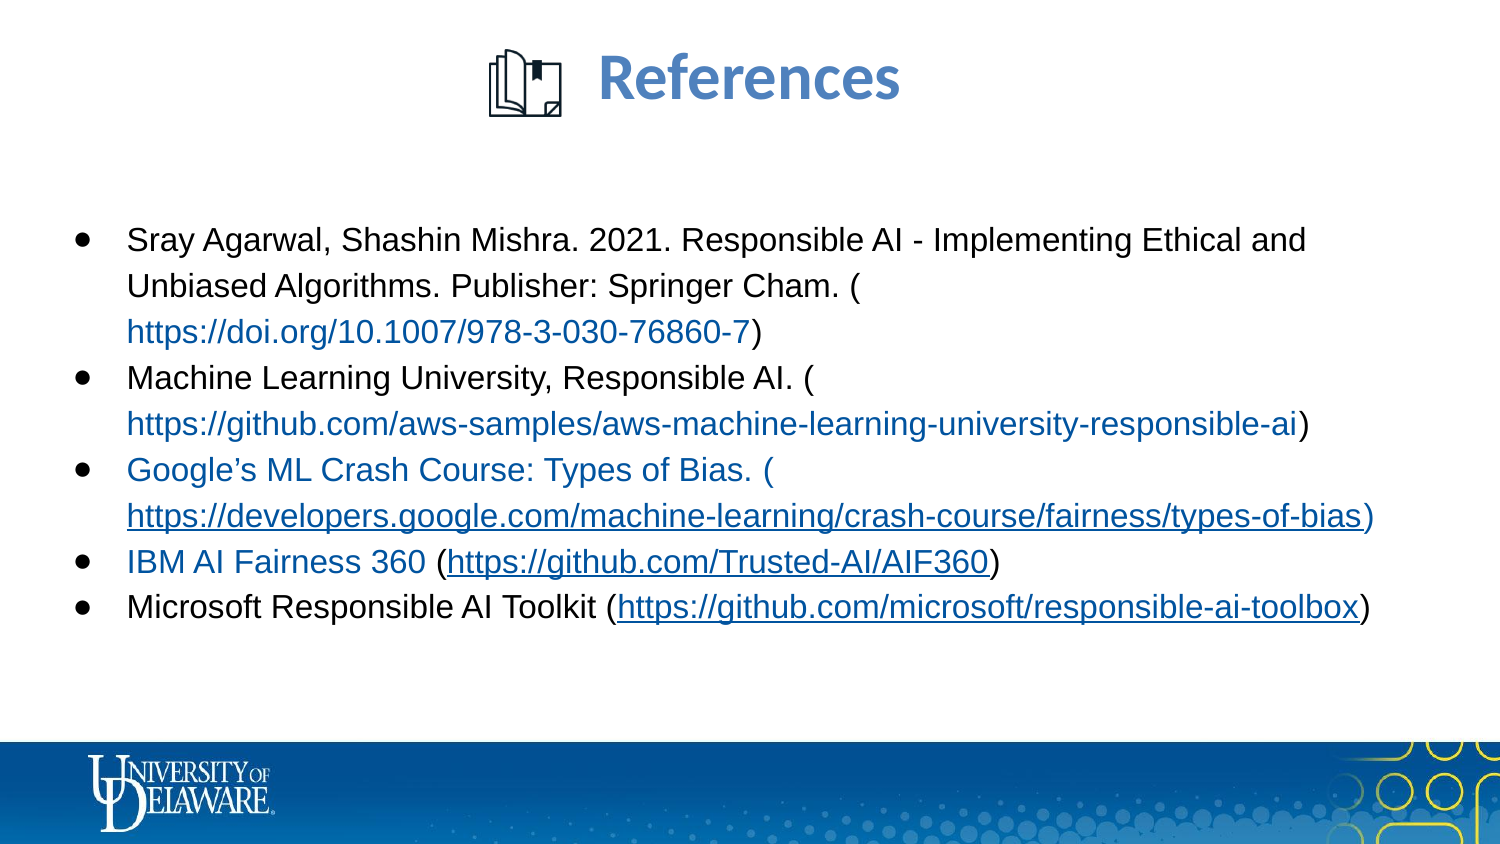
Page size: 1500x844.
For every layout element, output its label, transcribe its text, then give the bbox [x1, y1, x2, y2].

title References [51, 18, 1449, 118]
picture [0, 0, 1500, 844]
text_box Sray Agarwal, Shashin Mishra. 2021. Responsible AI - Implementing Ethical and Unbiased Algorithms. Publisher: Springer Cham. (https://doi.org/10.1007/978-3-030-76860-7) Machine Learning University, Responsible AI. (https://github.com/aws-samples/aws-machine-learning-university-responsible-ai) Google’s ML Crash Course: Types of Bias. (https://developers.google.com/machine-learning/crash-course/fairness/types-of-bias) IBM AI Fairness 360 (https://github.com/Trusted-AI/AIF360) Microsoft Responsible AI Toolkit (https://github.com/microsoft/responsible-ai-toolbox) [36, 197, 1464, 687]
